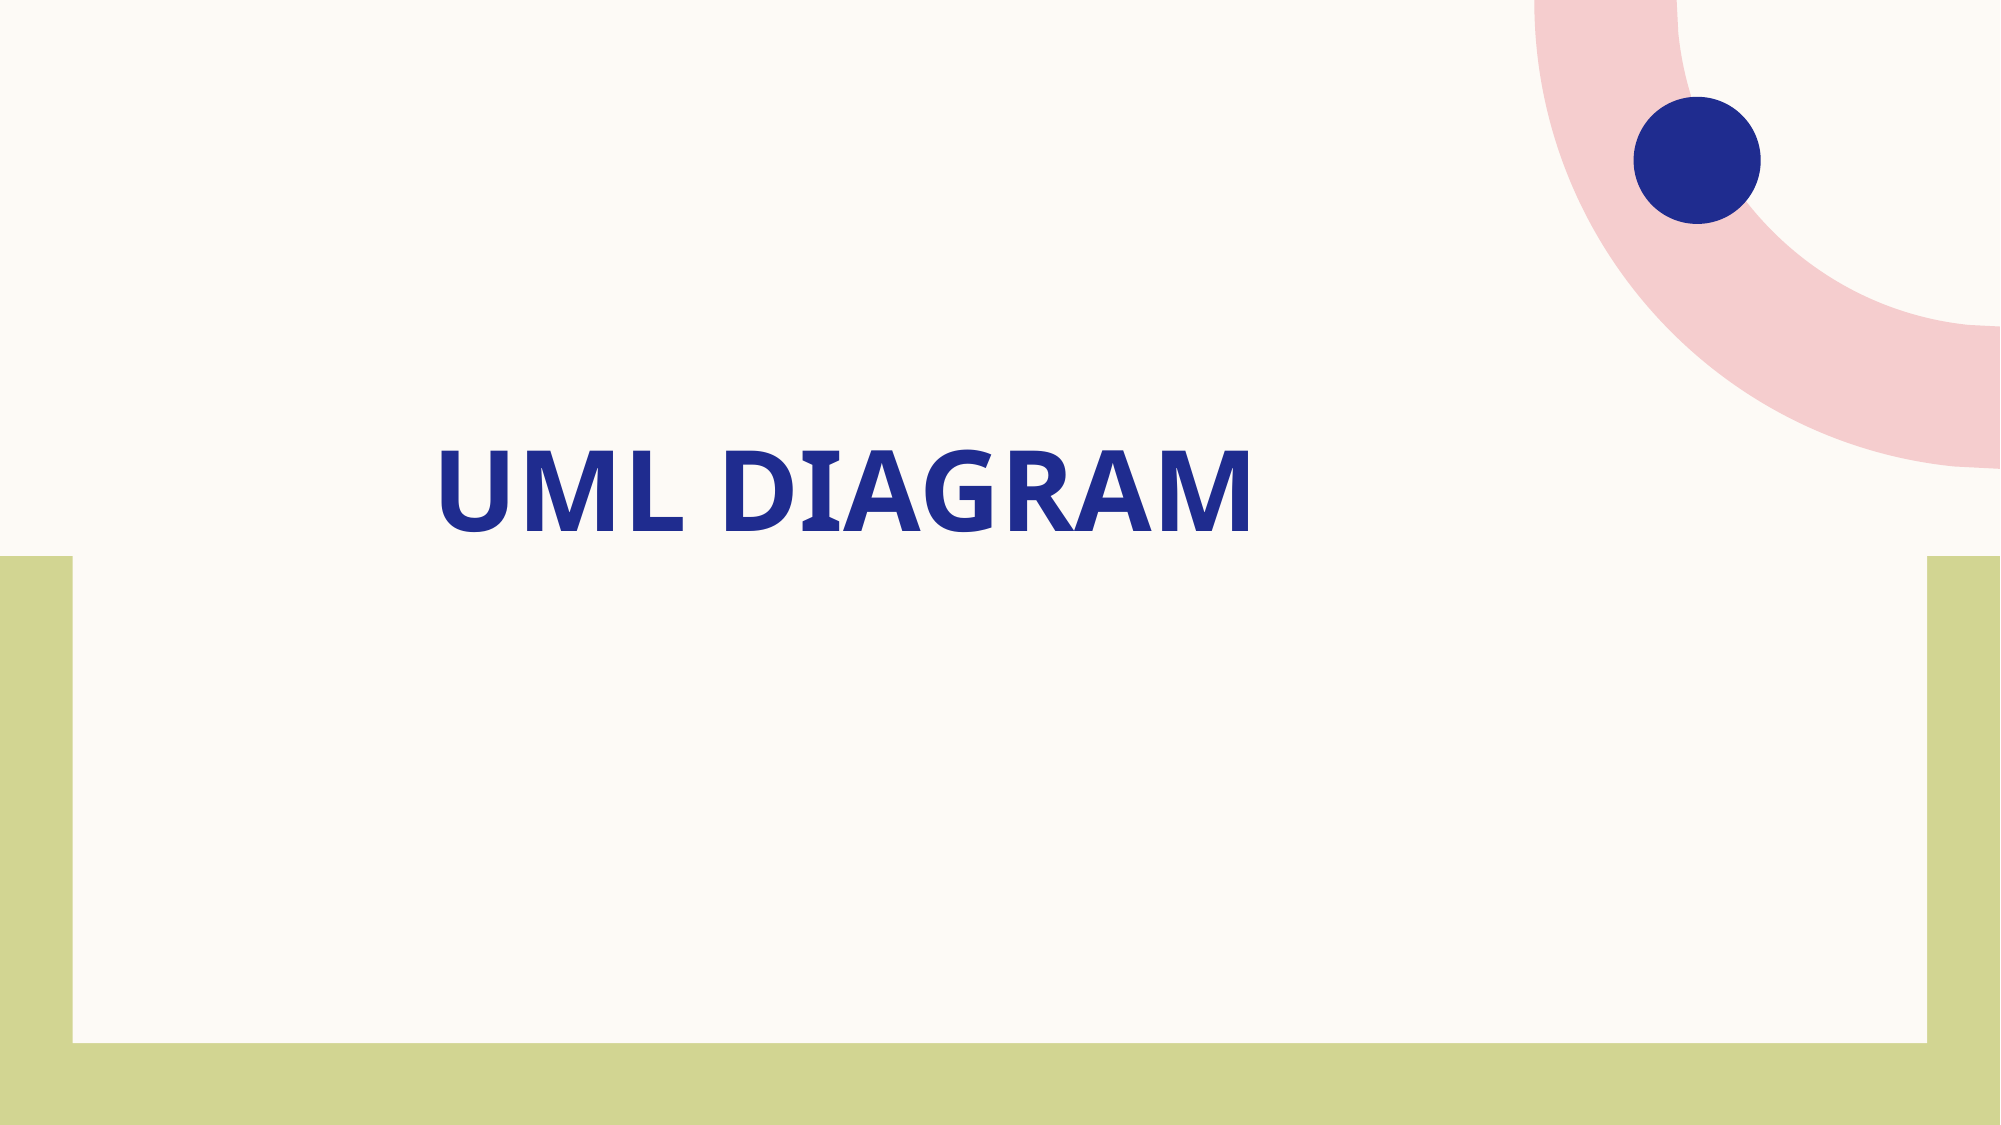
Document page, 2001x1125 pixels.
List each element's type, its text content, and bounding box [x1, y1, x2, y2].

title UML DIAGRAM [417, 97, 1357, 875]
